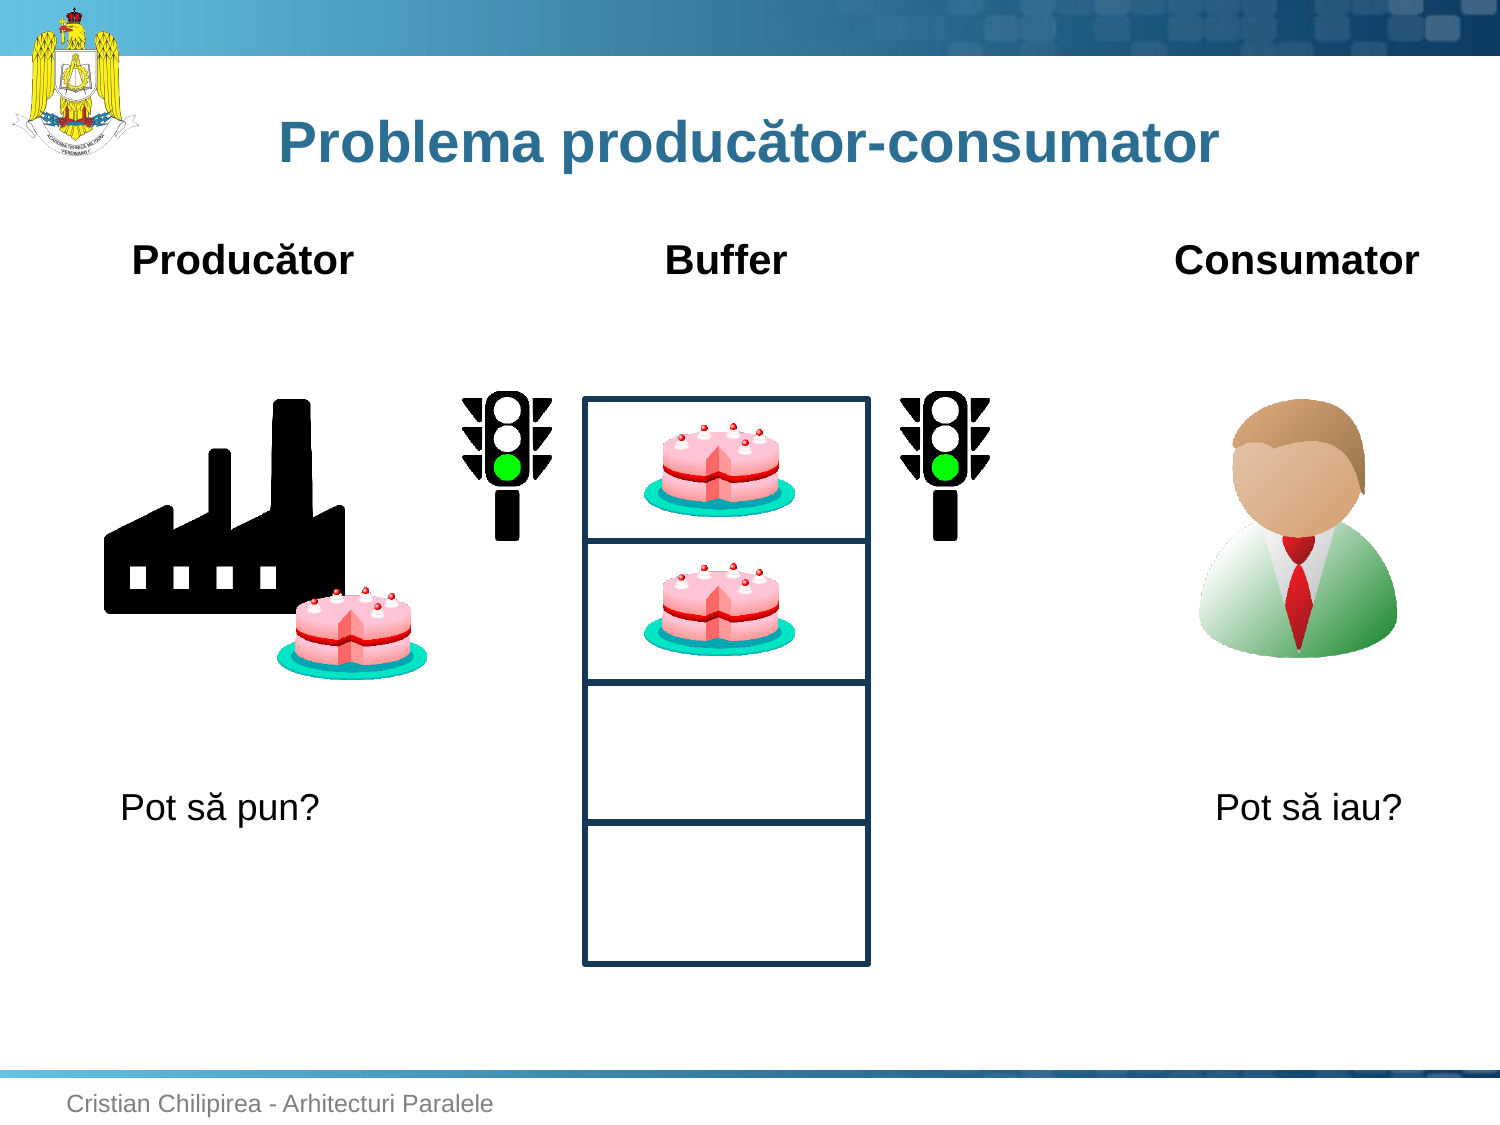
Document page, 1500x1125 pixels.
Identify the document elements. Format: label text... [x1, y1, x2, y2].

picture [1198, 399, 1398, 658]
footer Cristian Chilipirea - Arhitecturi Paralele [51, 1083, 1157, 1125]
title Problema producător-consumator [51, 102, 1449, 178]
text_box Pot să pun? [105, 775, 335, 835]
text_box Producător [116, 225, 370, 290]
text_box [583, 680, 870, 820]
text_box [583, 820, 870, 966]
picture [462, 391, 552, 542]
picture [644, 563, 795, 657]
text_box Buffer [649, 225, 803, 290]
text_box [583, 539, 870, 680]
picture [0, 0, 1500, 156]
picture [900, 391, 990, 542]
text_box [583, 397, 870, 539]
text_box Pot să iau? [1200, 775, 1418, 835]
text_box Consumator [1159, 225, 1436, 290]
picture [644, 423, 795, 517]
picture [0, 1070, 1500, 1078]
picture [103, 399, 428, 680]
